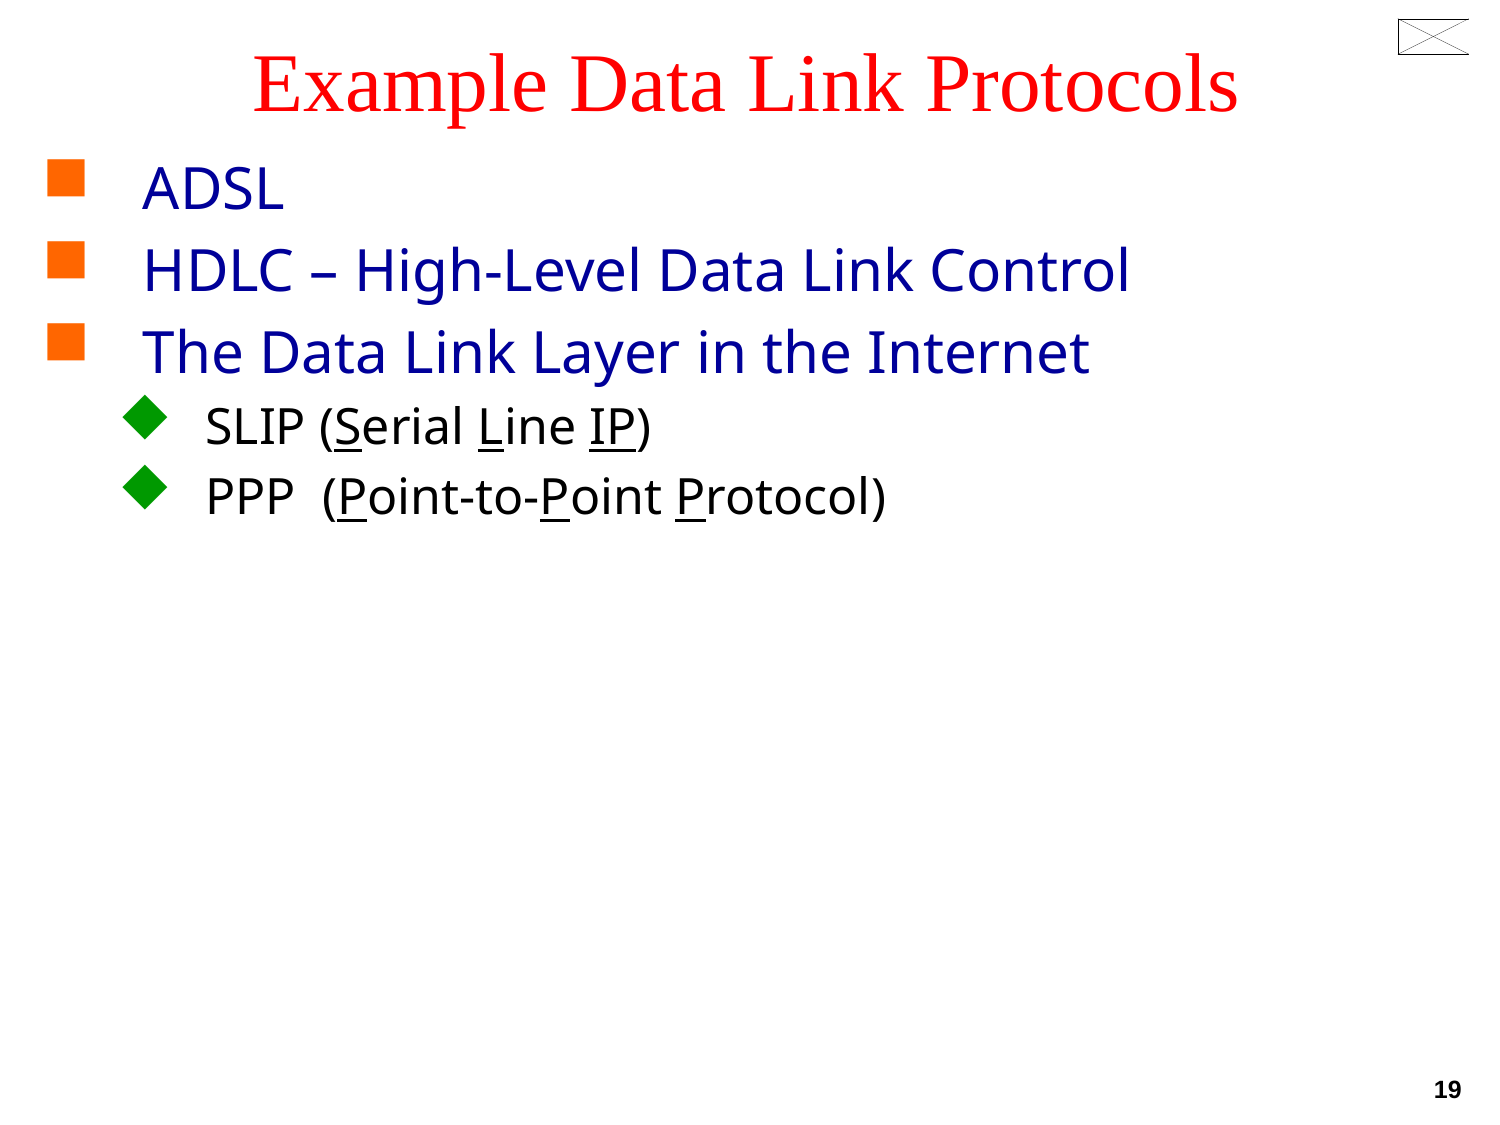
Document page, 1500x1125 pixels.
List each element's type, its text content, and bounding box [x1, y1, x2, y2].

title Example Data Link Protocols [25, 17, 1469, 141]
list ADSL HDLC – High-Level Data Link Control The Data Link Layer in the Internet SLIP (Serial Line IP) PPP (Point-to-Point Protocol) [27, 144, 1463, 1093]
